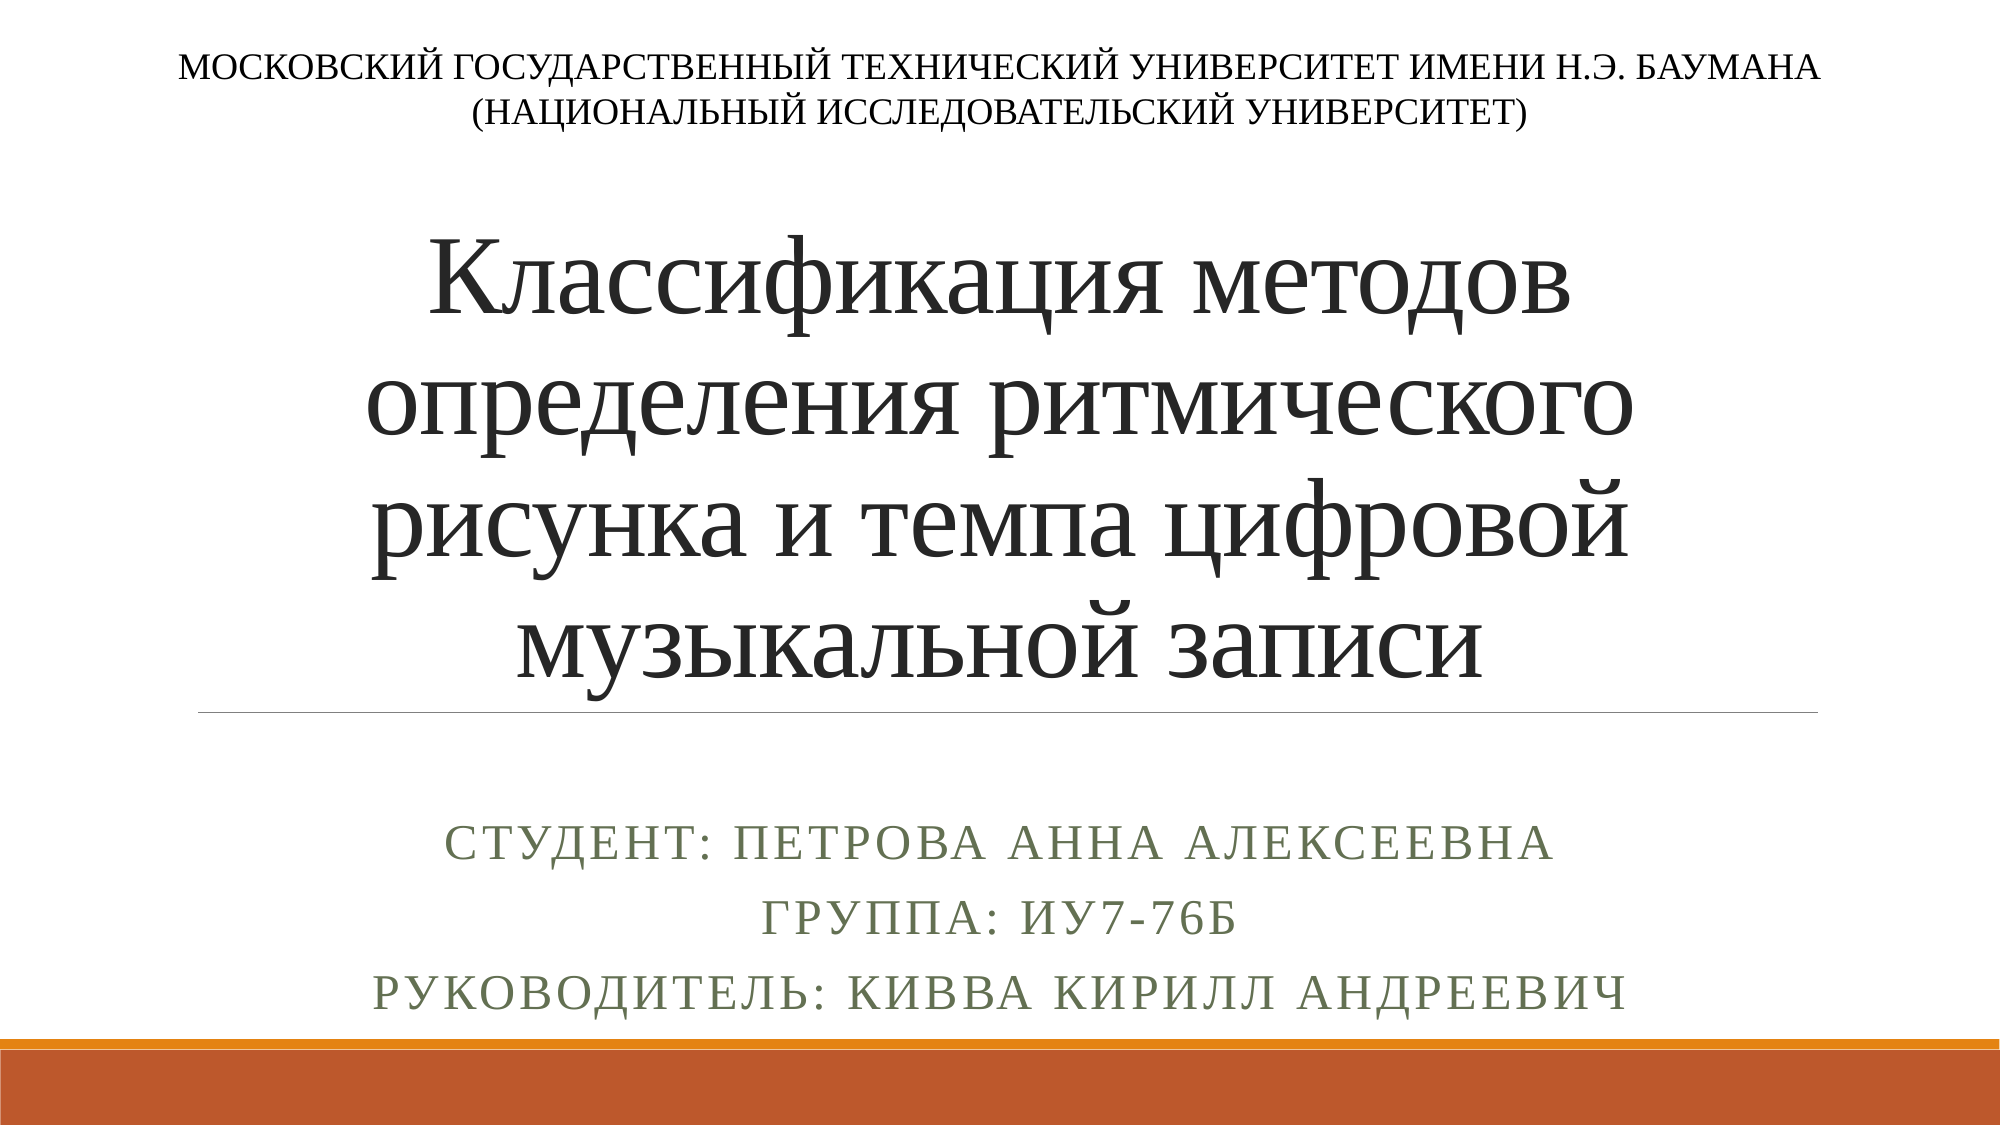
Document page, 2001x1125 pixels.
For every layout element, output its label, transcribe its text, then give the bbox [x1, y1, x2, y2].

subtitle Студент: Петрова Анна Алексеевна Группа: ИУ7-76Б Руководитель: Кивва Кирилл Андреевич [186, 782, 1814, 1055]
title Классификация методов определения ритмического рисунка и темпа цифровой музыкальной записи [249, 206, 1750, 711]
text_box МОСКОВСКИЙ ГОСУДАРСТВЕННЫЙ ТЕХНИЧЕСКИЙ УНИВЕРСИТЕТ ИМЕНИ Н.Э. БАУМАНА (НАЦИОНАЛЬНЫЙ ИССЛЕДОВАТЕЛЬСКИЙ УНИВЕРСИТЕТ) [70, 34, 1930, 185]
